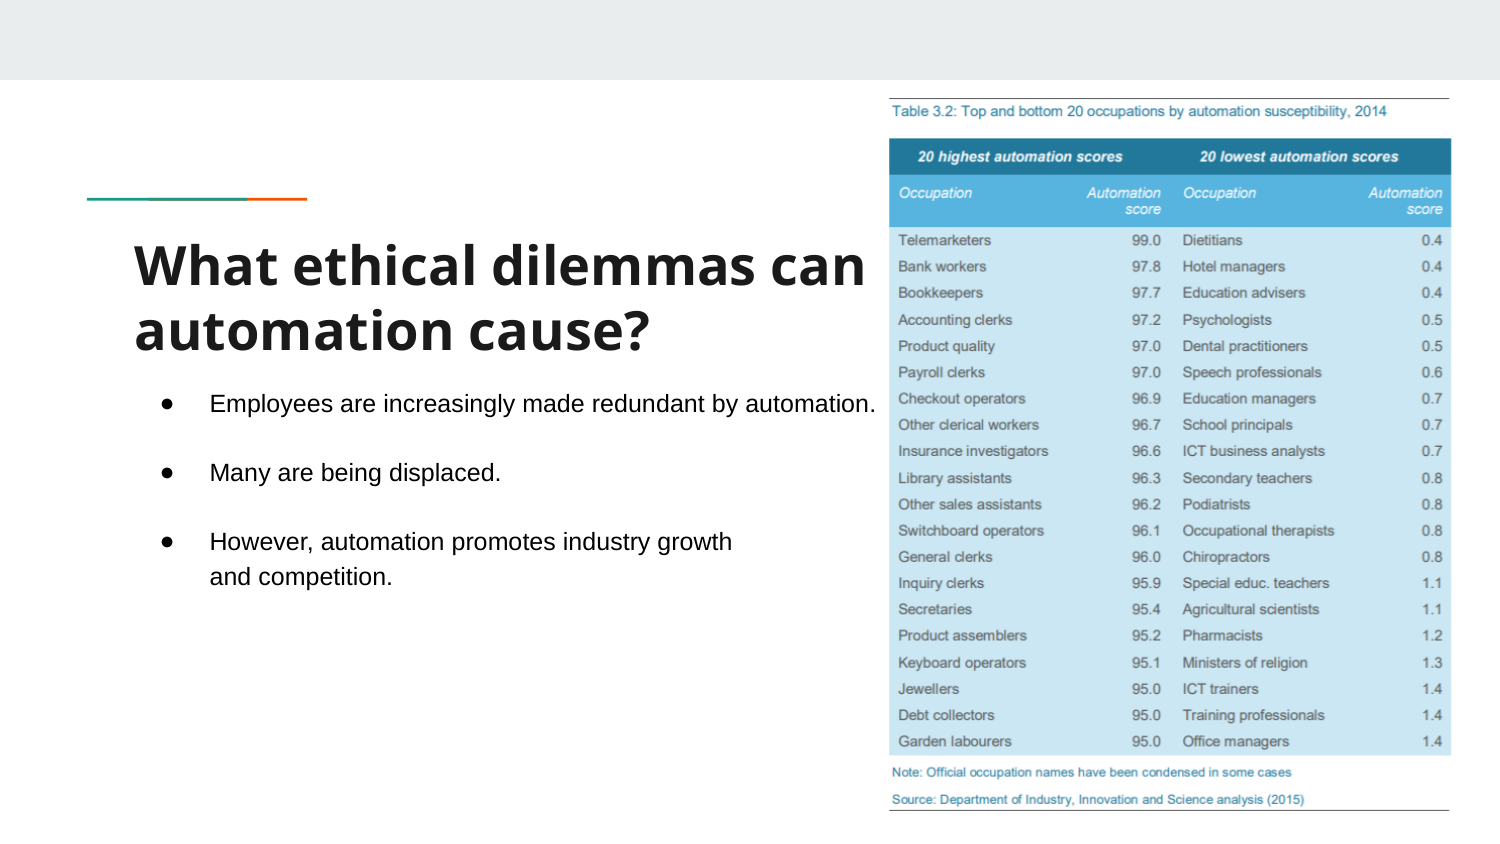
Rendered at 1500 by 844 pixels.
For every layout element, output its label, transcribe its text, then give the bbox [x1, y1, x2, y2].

picture [883, 92, 1464, 824]
list Employees are increasingly made redundant by automation. Many are being displaced. However, automation promotes industry growth and competition. [119, 341, 878, 786]
title What ethical dilemmas can automation cause? [119, 216, 878, 305]
